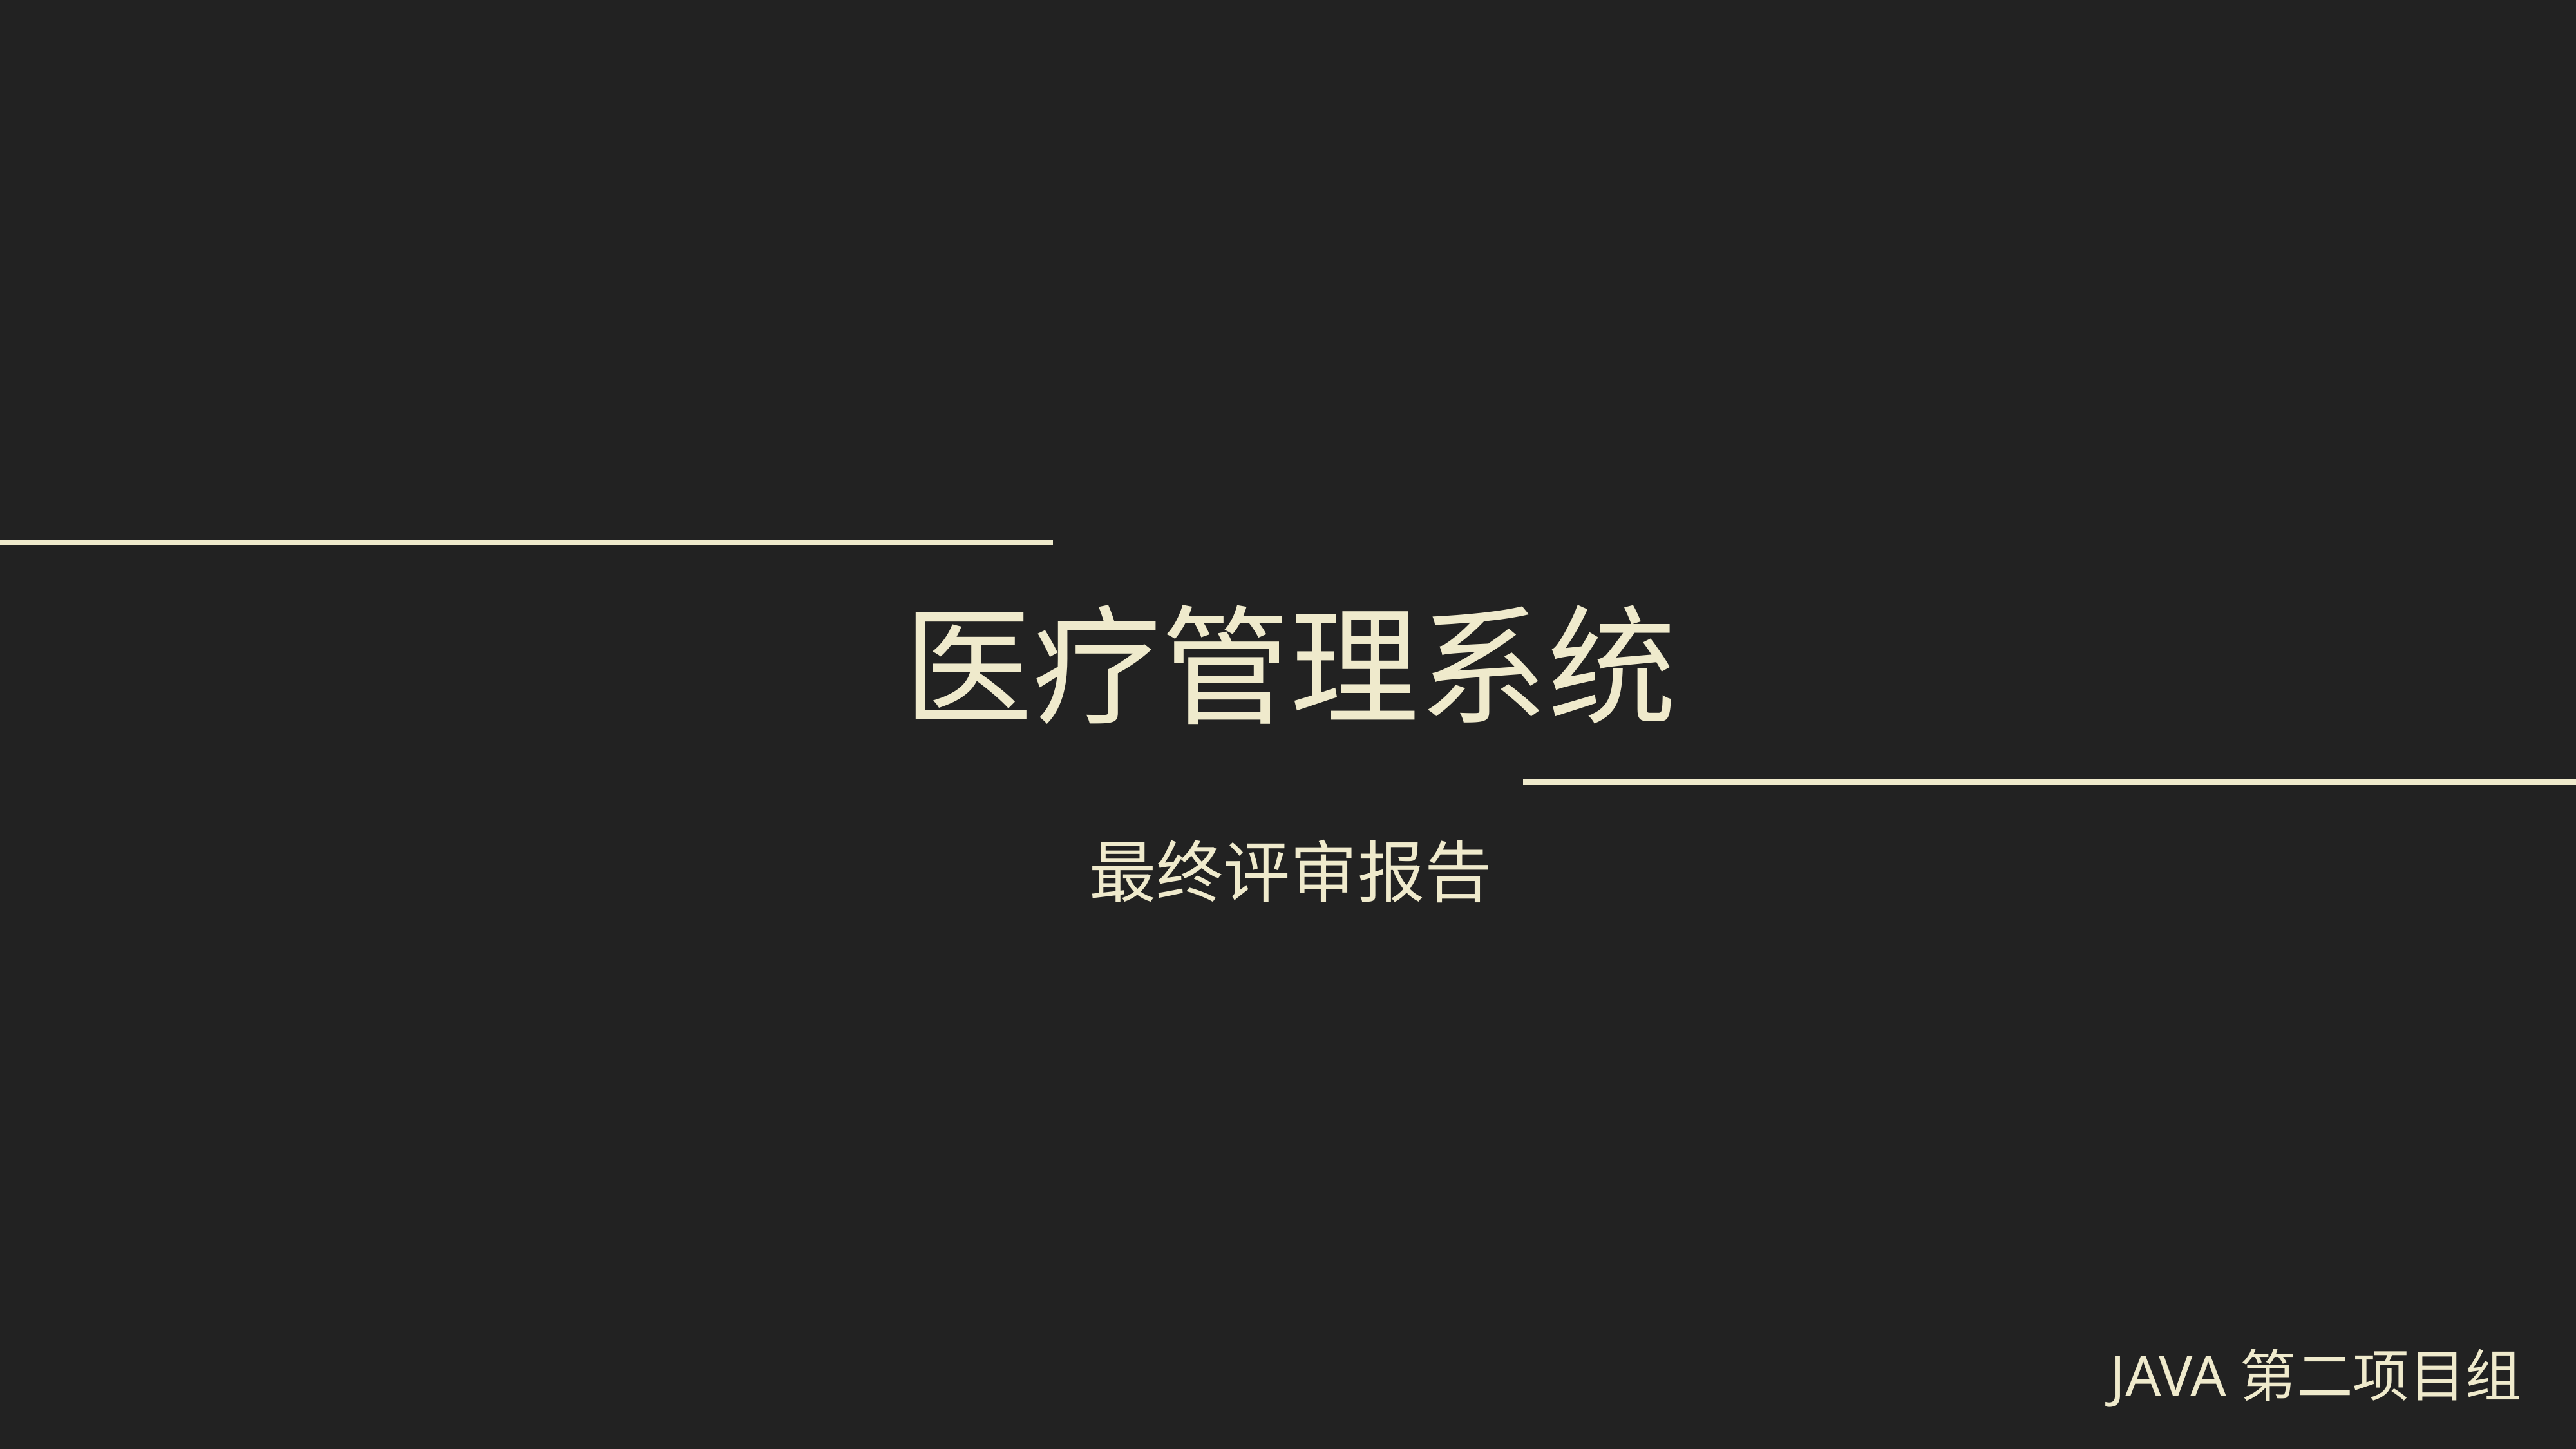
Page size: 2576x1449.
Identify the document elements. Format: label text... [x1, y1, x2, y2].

text_box JAVA第二项目组 [2090, 1334, 2541, 1414]
text_box 医疗管理系统 [898, 580, 1683, 746]
text_box 最终评审报告 [999, 824, 1582, 916]
